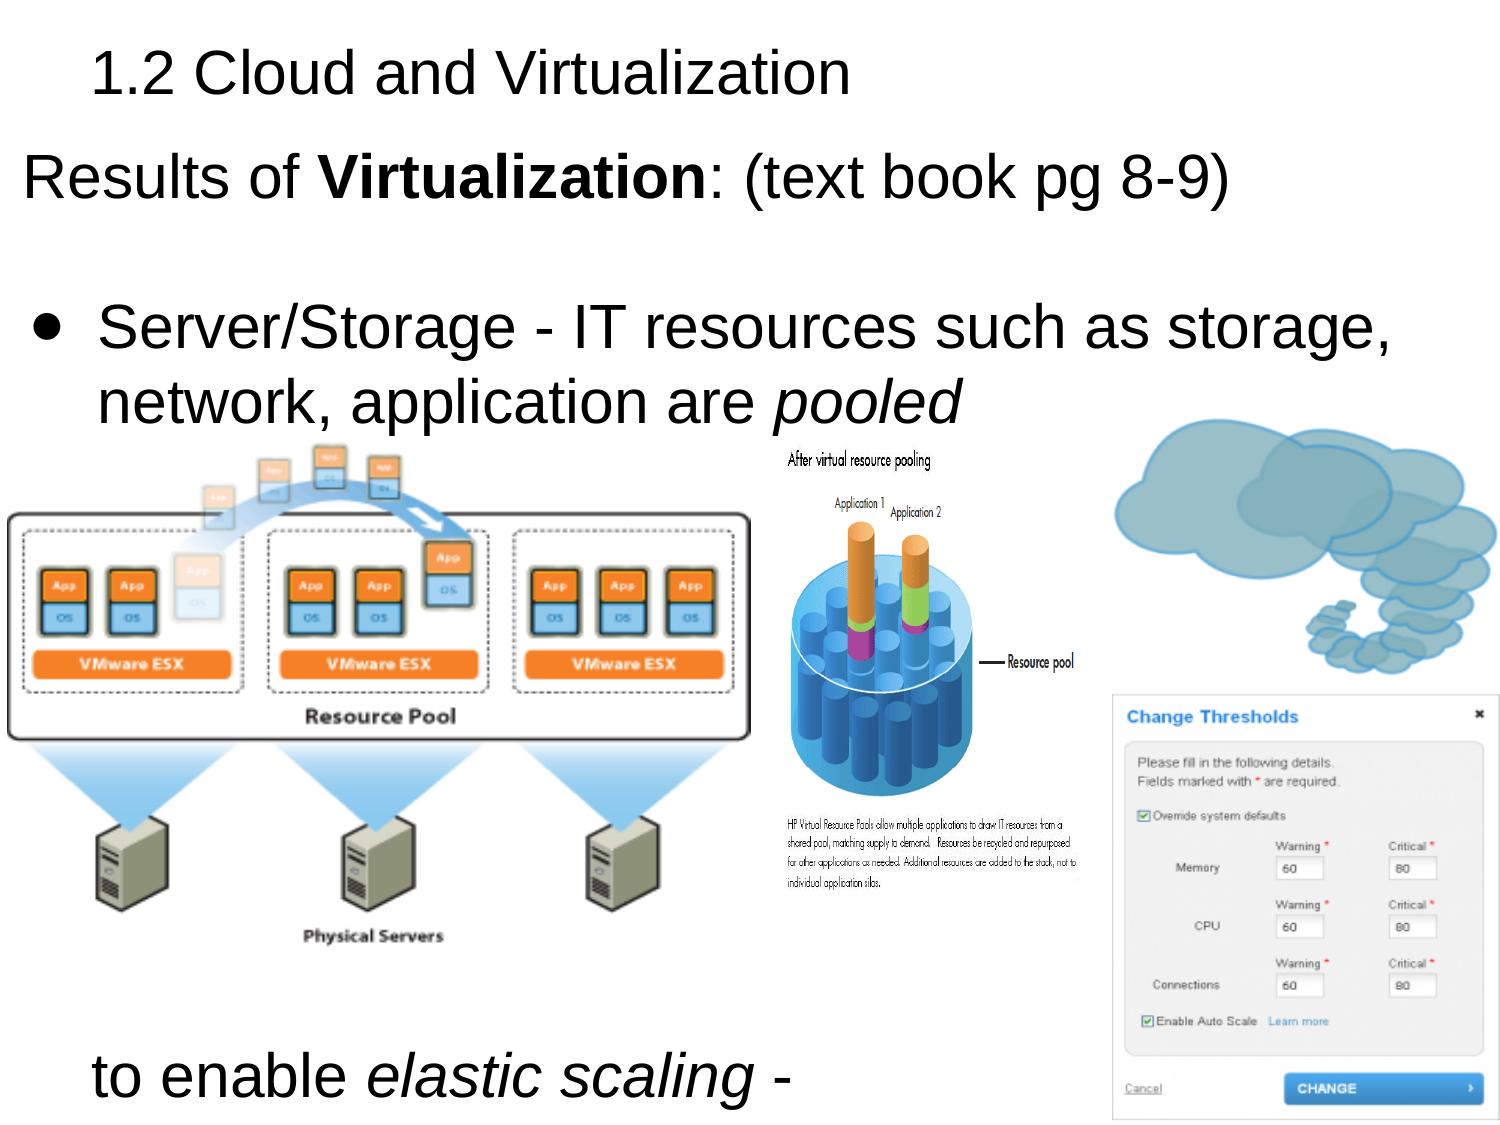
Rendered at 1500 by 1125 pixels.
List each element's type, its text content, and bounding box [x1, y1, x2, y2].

title 1.2 Cloud and Virtualization [75, 22, 1425, 120]
picture [1112, 416, 1500, 1122]
picture [7, 438, 752, 953]
picture [781, 438, 1082, 909]
list Results of Virtualization: (text book pg 8-9) Server/Storage - IT resources such as storage, network, application are pooled to enable elastic scaling - [7, 120, 1493, 1122]
